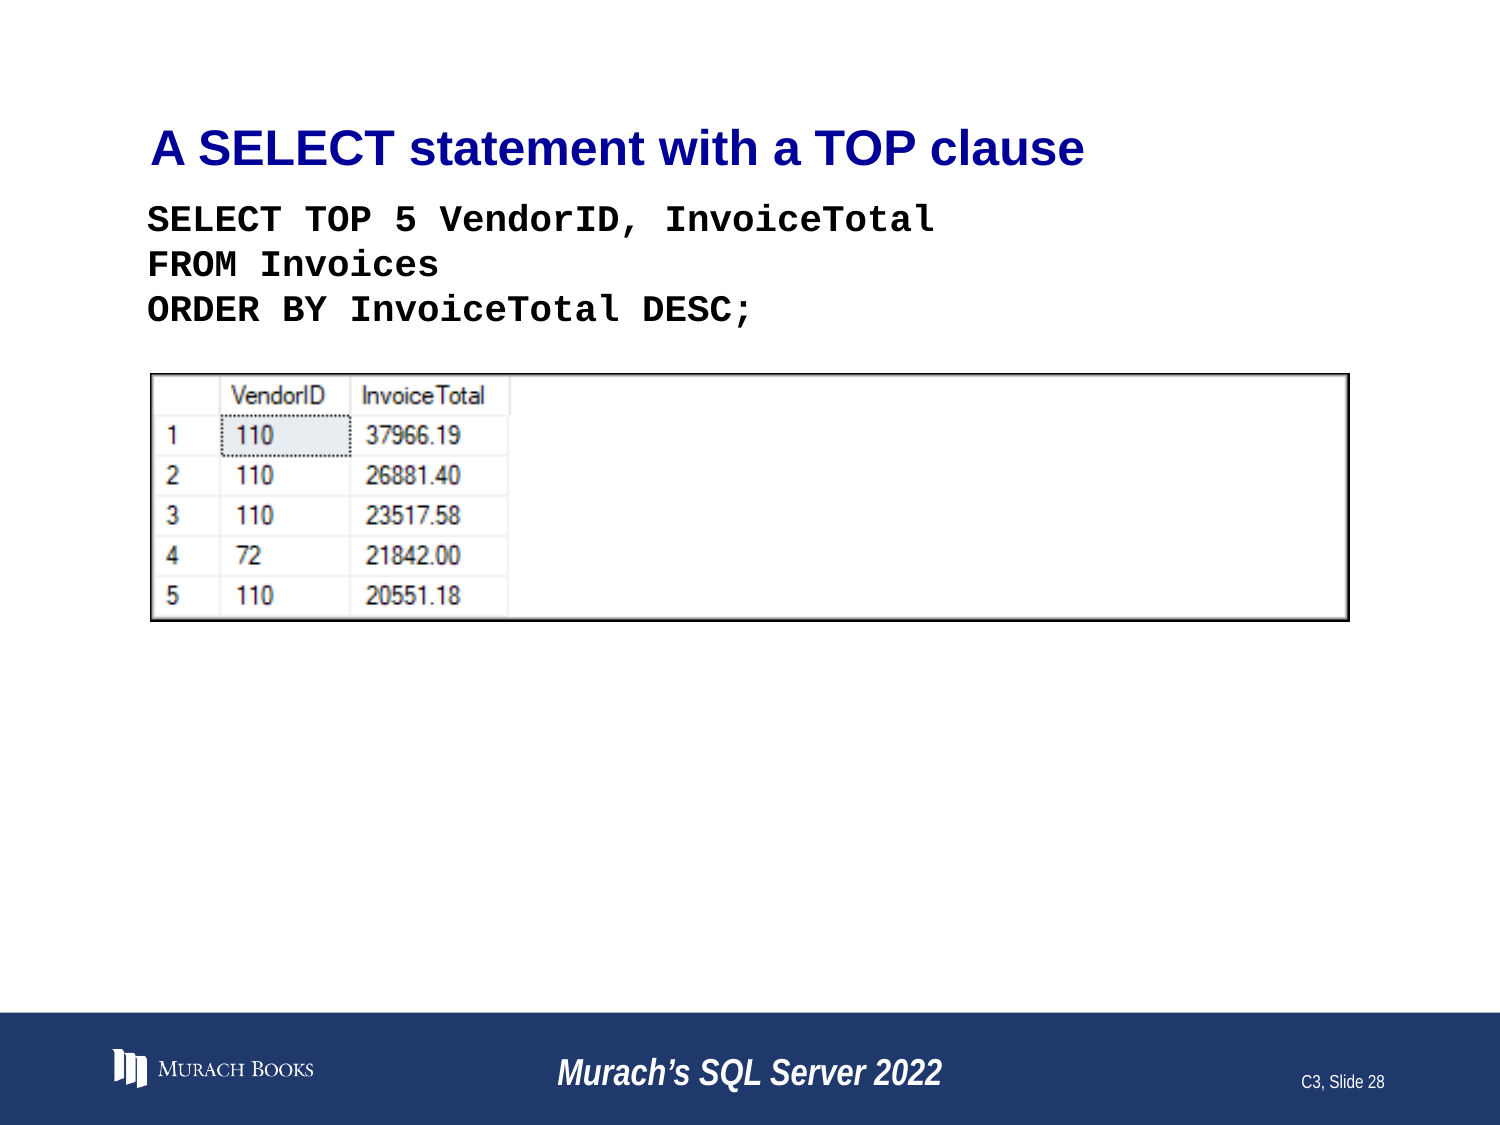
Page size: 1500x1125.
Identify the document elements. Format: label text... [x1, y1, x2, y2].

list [149, 372, 1351, 622]
footer [12, 1025, 450, 1100]
slide_number C3, Slide 28 [1087, 1025, 1400, 1100]
slide_number Murach’s SQL Server 2022 [450, 1025, 1050, 1100]
list SELECT TOP 5 VendorID, InvoiceTotal FROM Invoices ORDER BY InvoiceTotal DESC; [75, 186, 1388, 388]
title A SELECT statement with a TOP clause [150, 115, 1350, 176]
